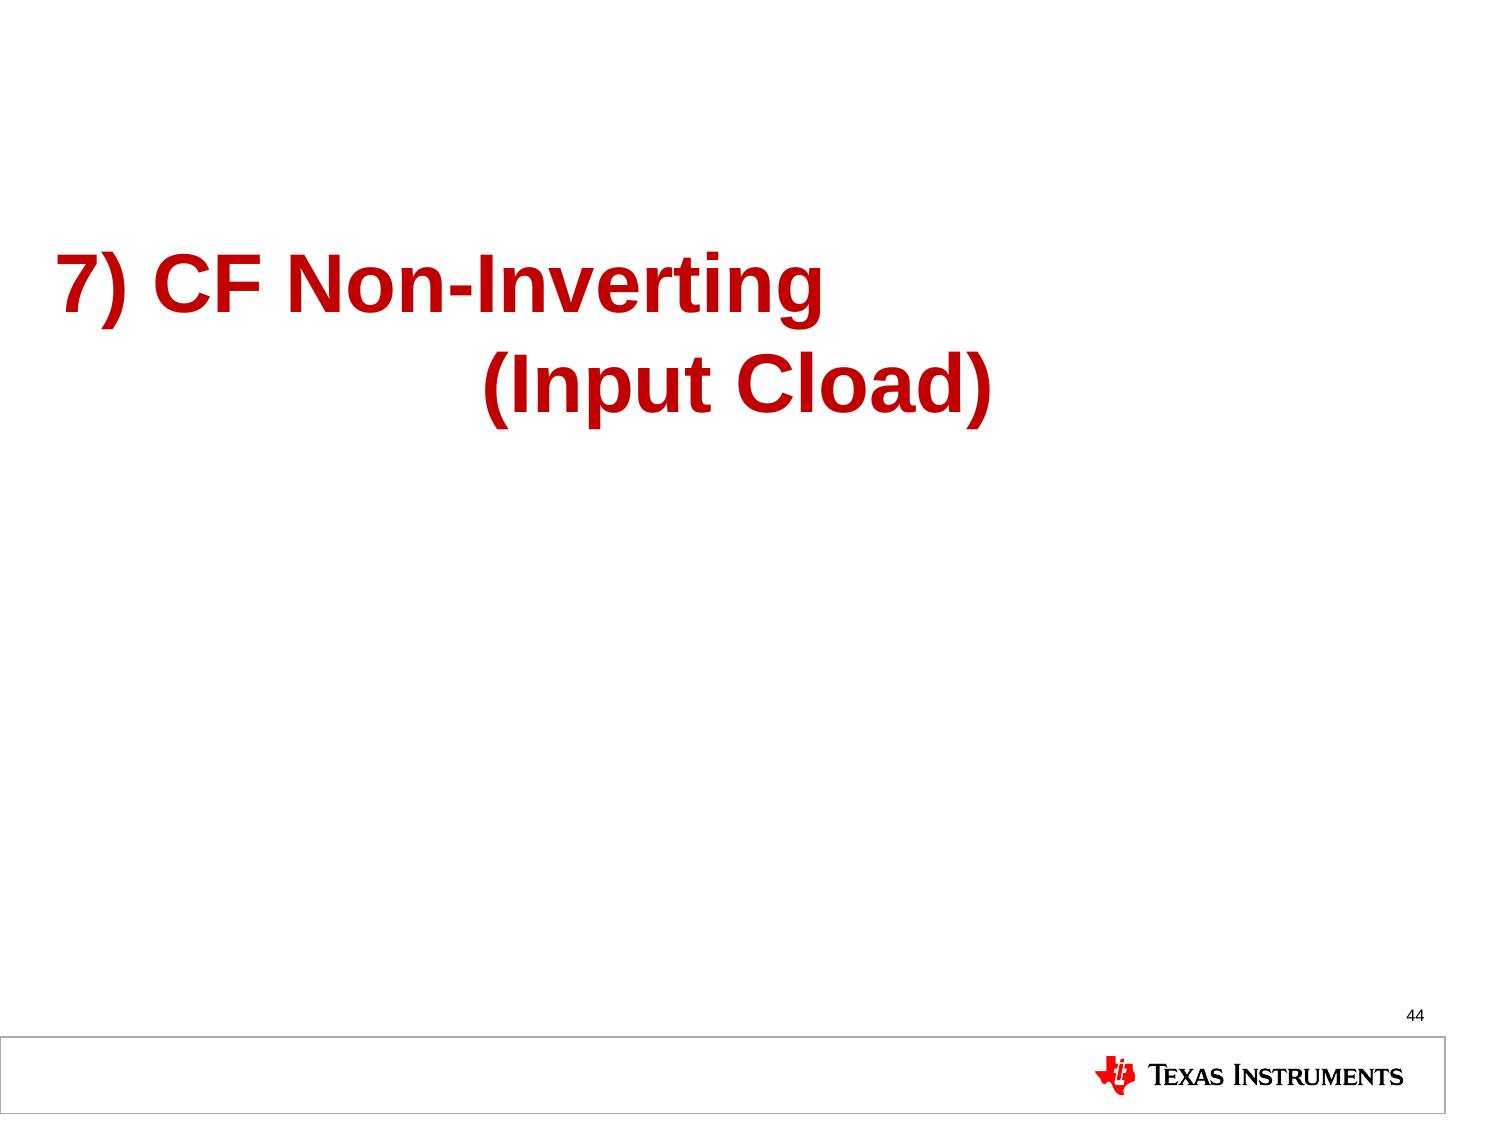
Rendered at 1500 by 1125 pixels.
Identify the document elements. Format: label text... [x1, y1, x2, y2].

text_box <number> [1089, 997, 1440, 1031]
text_box 7) CF Non-Inverting (Input Cload) [40, 239, 1460, 419]
picture [1095, 1056, 1403, 1095]
